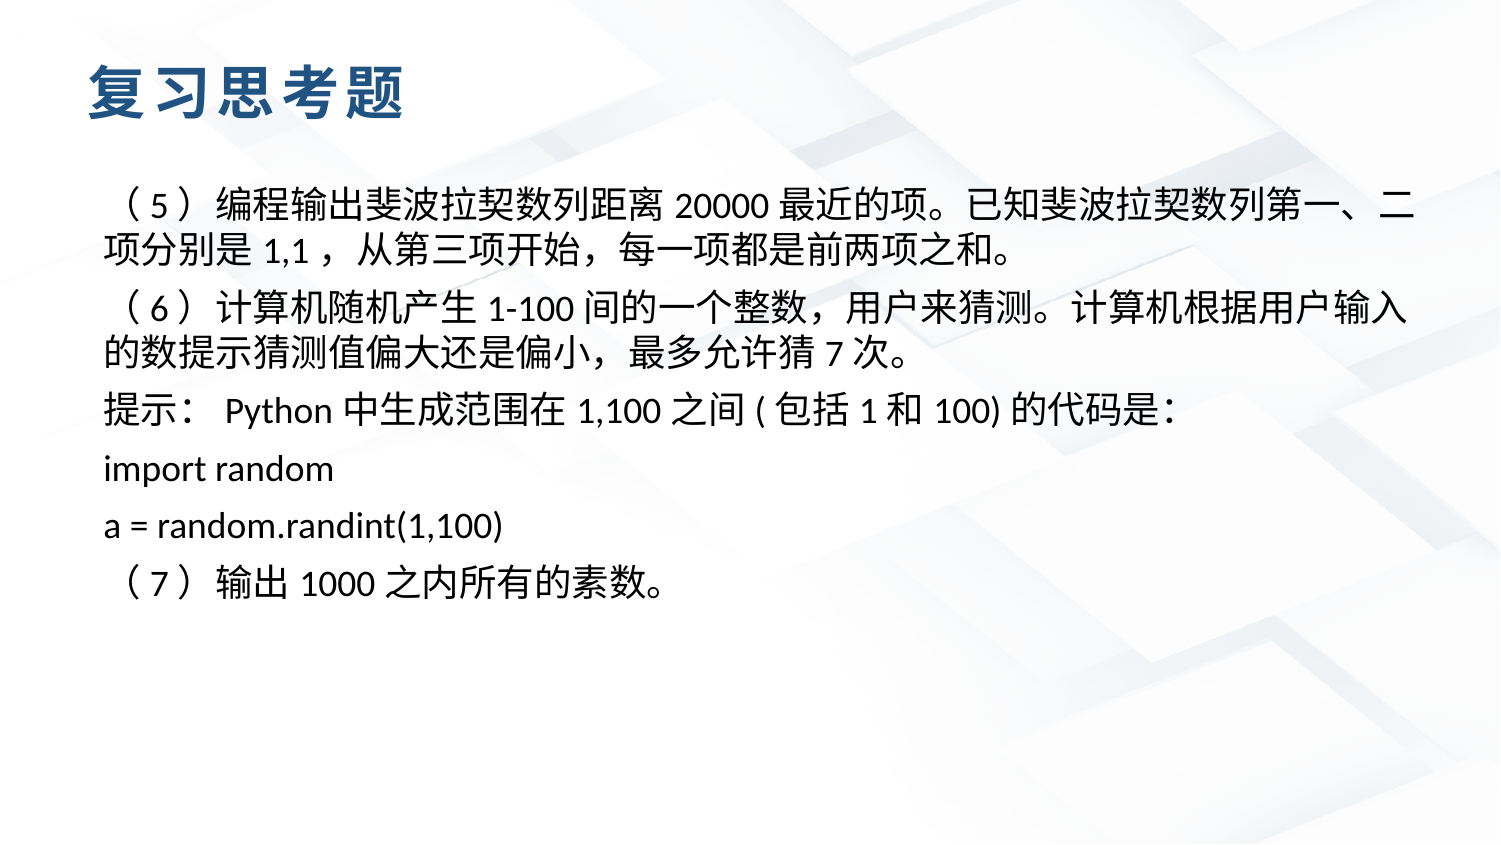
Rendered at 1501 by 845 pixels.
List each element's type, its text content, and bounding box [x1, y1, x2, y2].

text_box 复习思考题 [72, 49, 455, 134]
text_box （5）编程输出斐波拉契数列距离20000最近的项。已知斐波拉契数列第一、二项分别是1,1，从第三项开始，每一项都是前两项之和。 （6）计算机随机产生1-100间的一个整数，用户来猜测。计算机根据用户输入的数提示猜测值偏大还是偏小，最多允许猜7次。 提示：Python中生成范围在1,100之间(包括1和100)的代码是： import random a = random.randint(1,100) （7）输出1000之内所有的素数。 [88, 173, 1459, 612]
